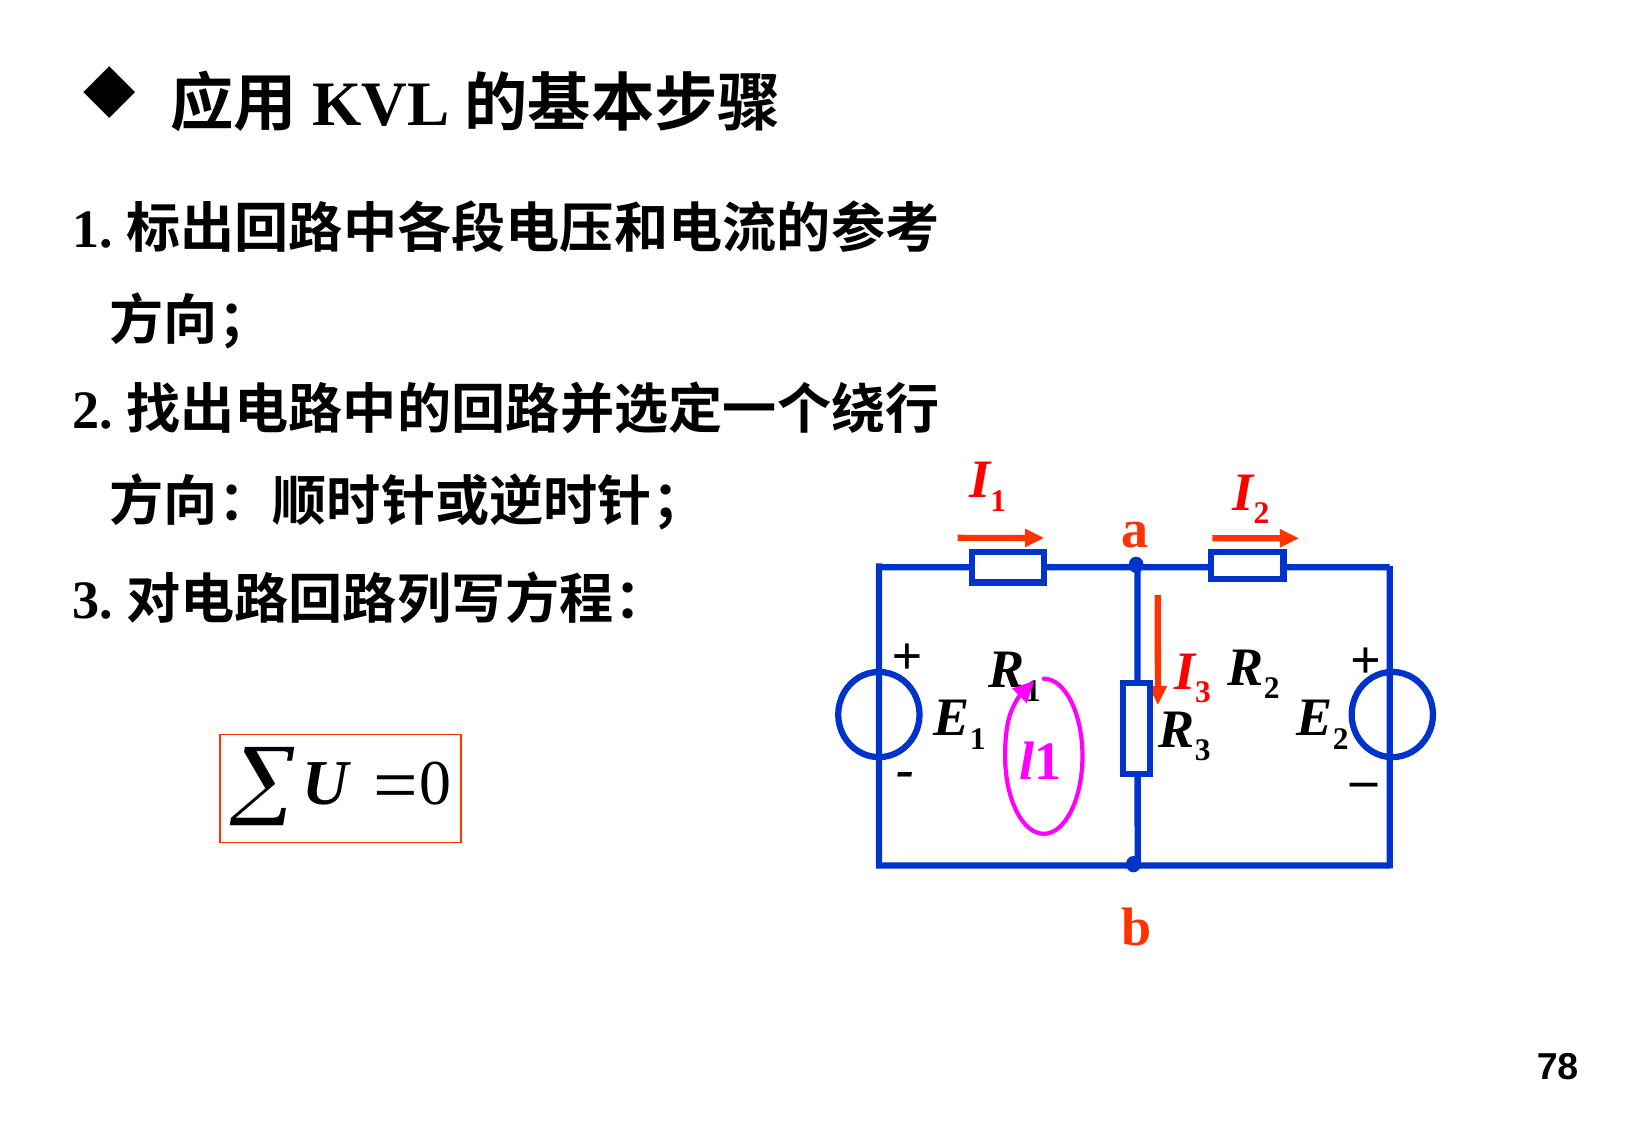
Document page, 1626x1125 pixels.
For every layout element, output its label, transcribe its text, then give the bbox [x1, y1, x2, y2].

text_box a [1107, 485, 1165, 550]
text_box I2 [1217, 448, 1285, 538]
text_box [1212, 532, 1299, 545]
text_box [220, 734, 461, 842]
text_box [957, 531, 1044, 545]
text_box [1002, 678, 1083, 835]
text_box I1 [954, 436, 1022, 525]
text_box b [1107, 883, 1168, 964]
text_box 1.标出回路中各段电压和电流的参考 方向； [57, 185, 981, 358]
text_box 应用KVL的基本步骤 [63, 54, 813, 146]
text_box 2.找出电路中的回路并选定一个绕行 方向：顺时针或逆时针； [57, 366, 1086, 539]
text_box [837, 551, 1434, 872]
text_box 3.对电路回路列写方程： [57, 557, 699, 638]
